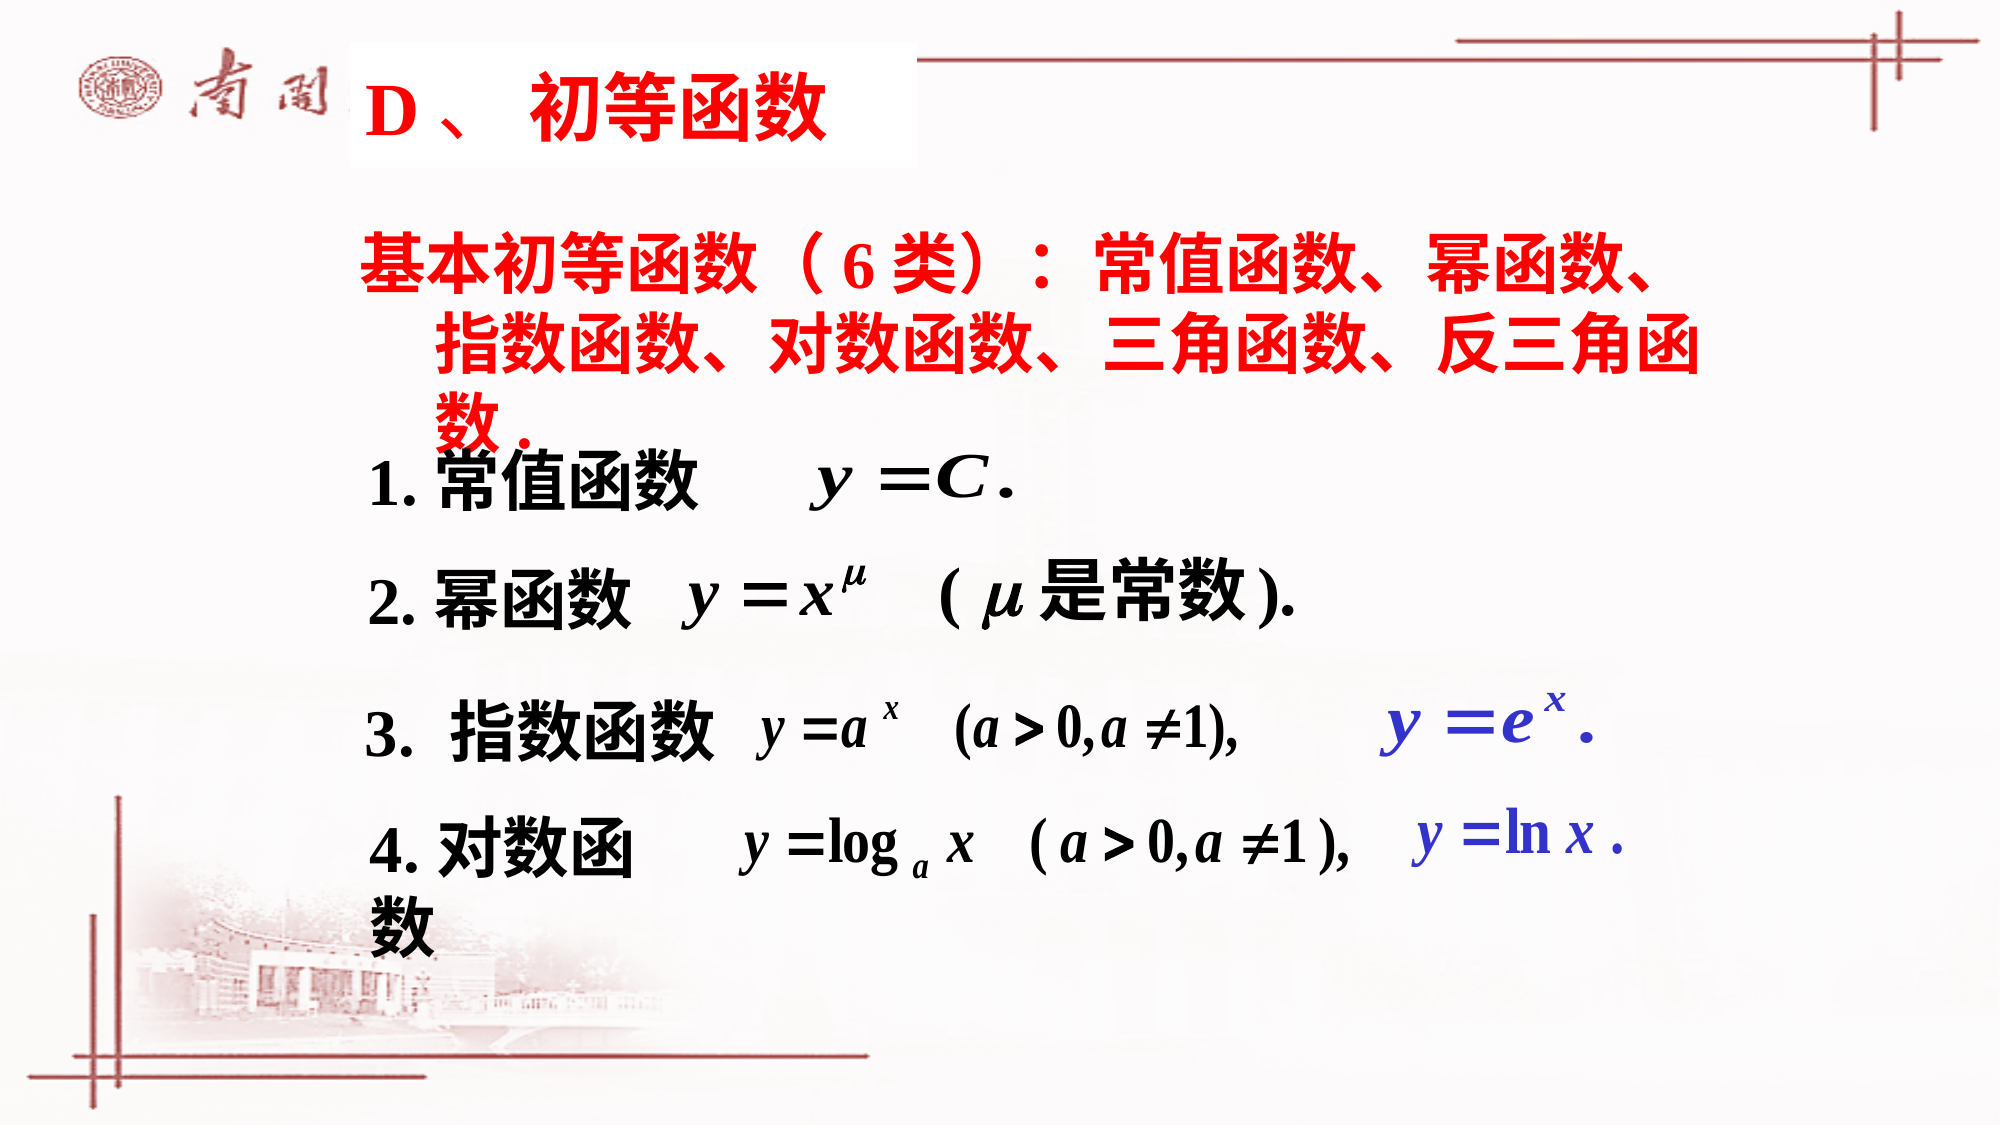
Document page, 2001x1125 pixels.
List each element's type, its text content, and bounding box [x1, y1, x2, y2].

text_box 3. 指数函数 [349, 681, 742, 777]
text_box 基本初等函数（6类）：常值函数、幂函数、指数函数、对数函数、三角函数、反三角函数. [344, 214, 1762, 469]
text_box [795, 439, 1028, 525]
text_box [1401, 793, 1632, 877]
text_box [669, 540, 1310, 644]
text_box 2.幂函数 [352, 550, 664, 645]
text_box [728, 798, 1360, 901]
text_box 4.对数函数 [354, 798, 706, 974]
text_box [1365, 668, 1603, 767]
title D、 初等函数 [350, 42, 917, 168]
text_box 1.常值函数 [352, 431, 764, 526]
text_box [746, 678, 1249, 775]
